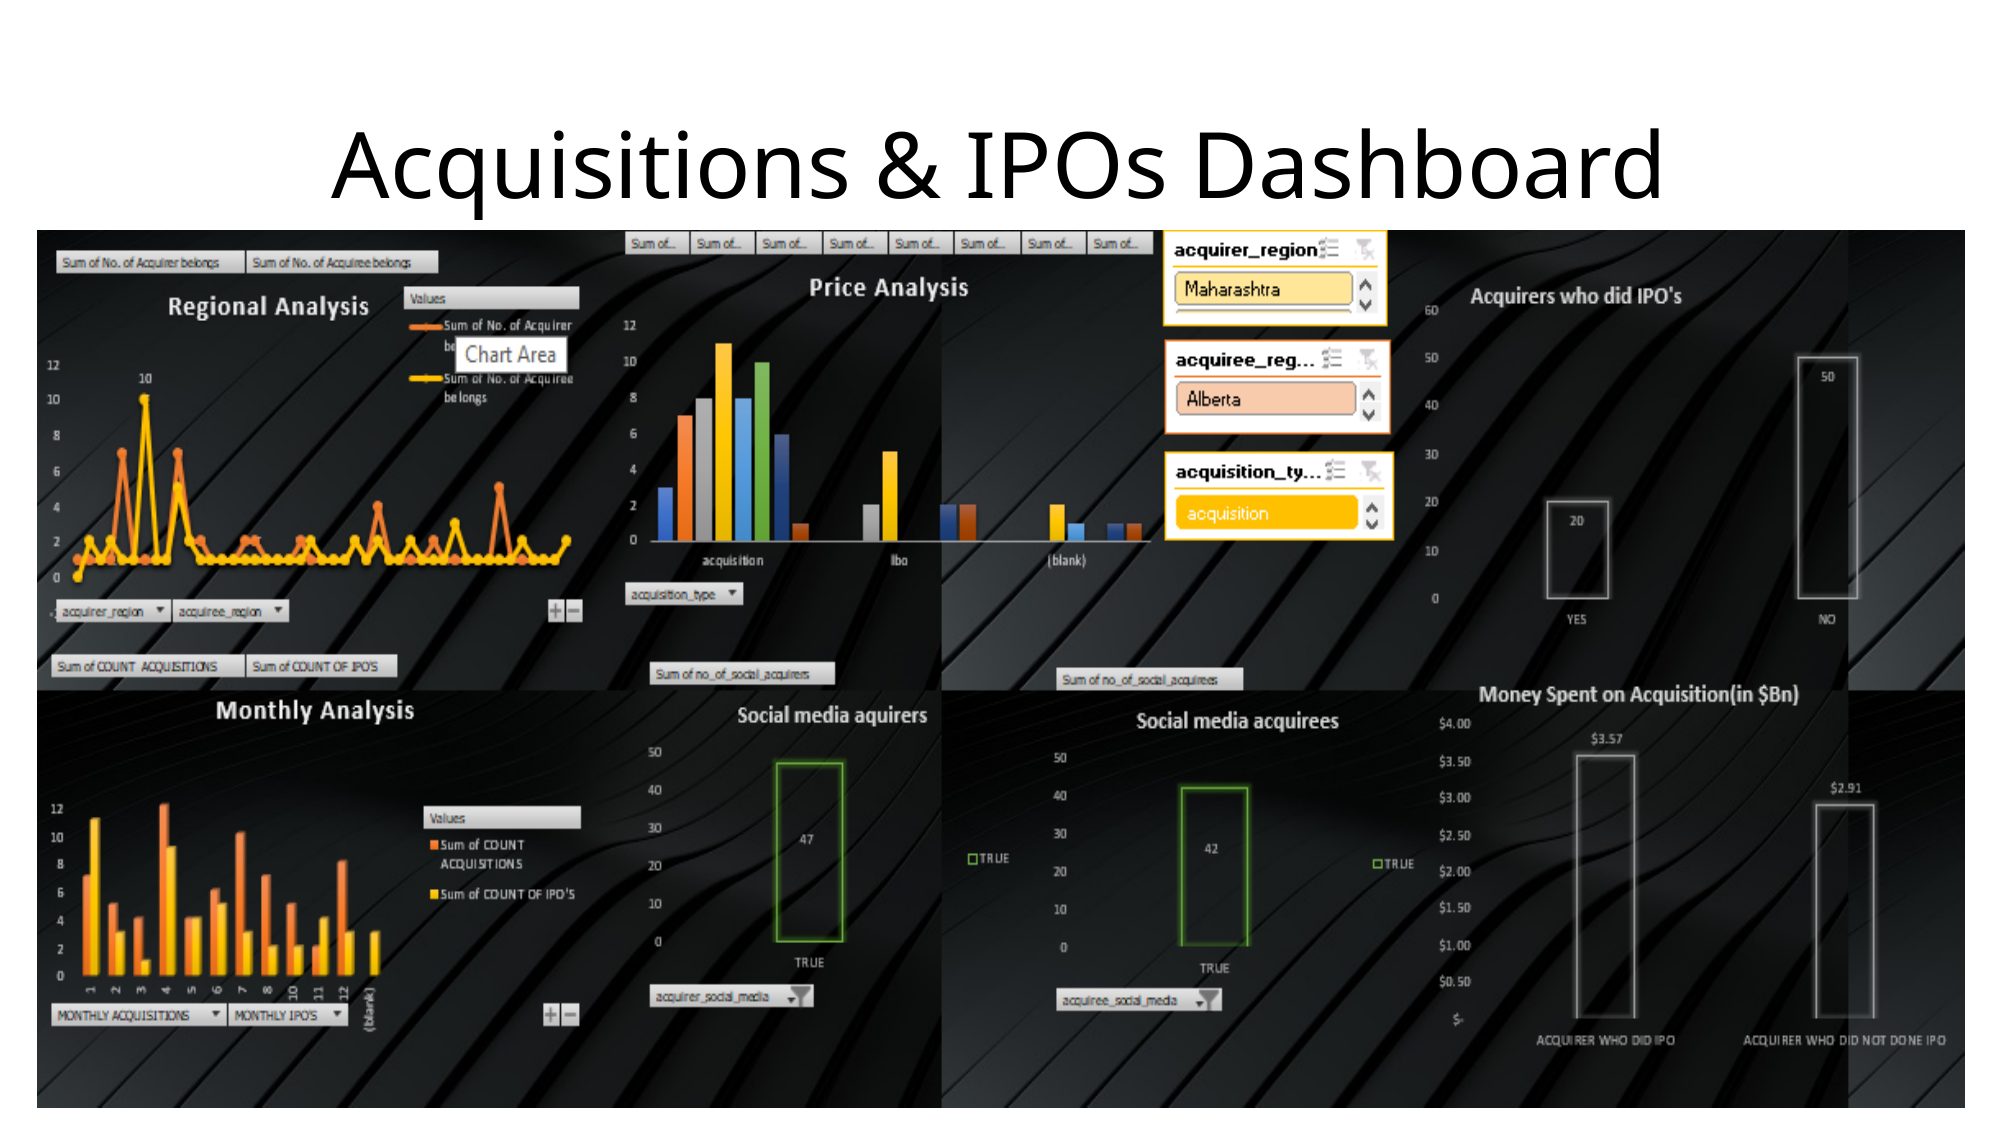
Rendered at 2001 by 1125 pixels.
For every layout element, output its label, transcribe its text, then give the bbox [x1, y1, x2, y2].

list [37, 230, 1965, 1108]
title Acquisitions & IPOs Dashboard [137, 59, 1863, 230]
